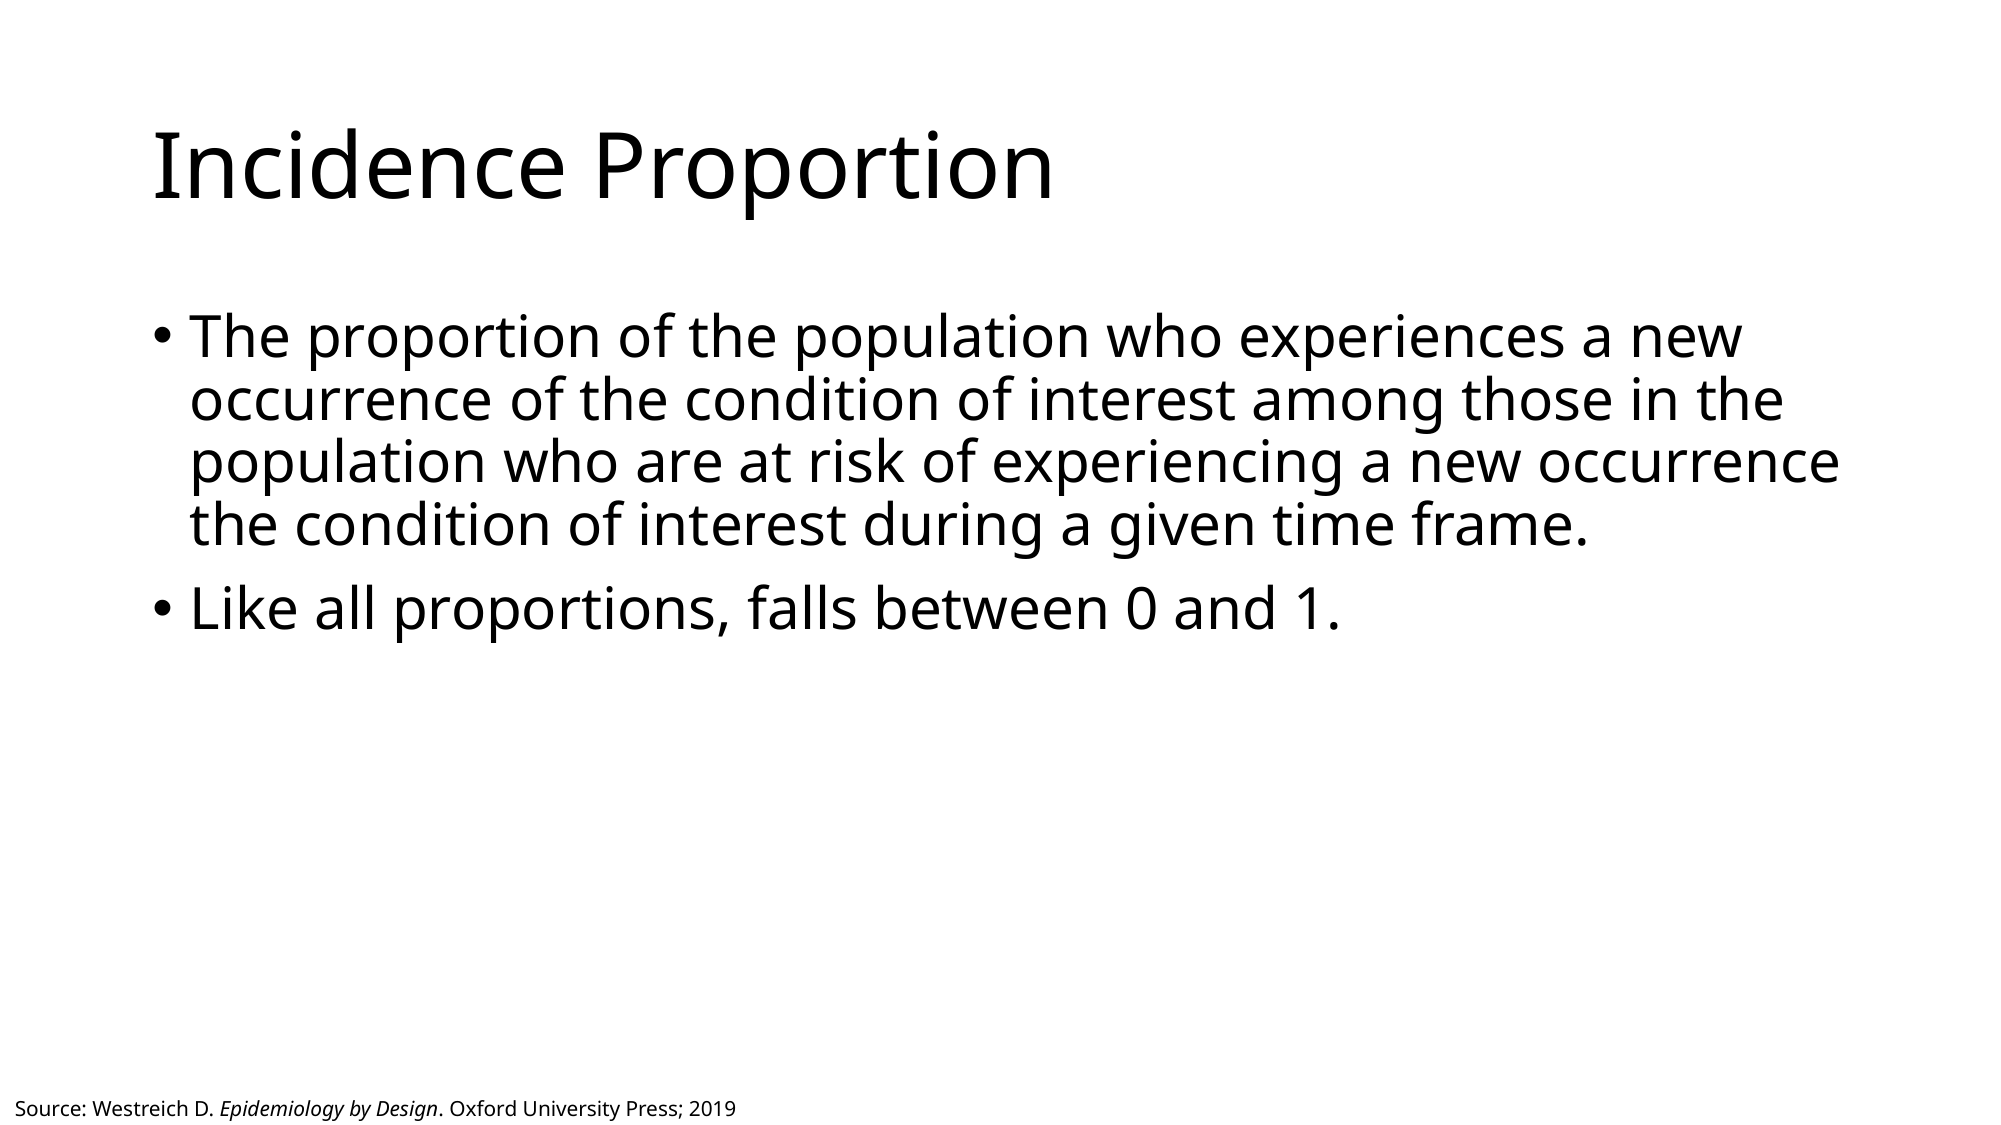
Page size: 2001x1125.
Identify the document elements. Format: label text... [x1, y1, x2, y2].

list The proportion of the population who experiences a new occurrence of the condition of interest among those in the population who are at risk of experiencing a new occurrence the condition of interest during a given time frame. Like all proportions, falls between 0 and 1. [137, 299, 1863, 1014]
title Incidence Proportion [137, 59, 1863, 278]
text_box Source: Westreich D. Epidemiology by Design. Oxford University Press; 2019 [0, 1088, 1907, 1125]
